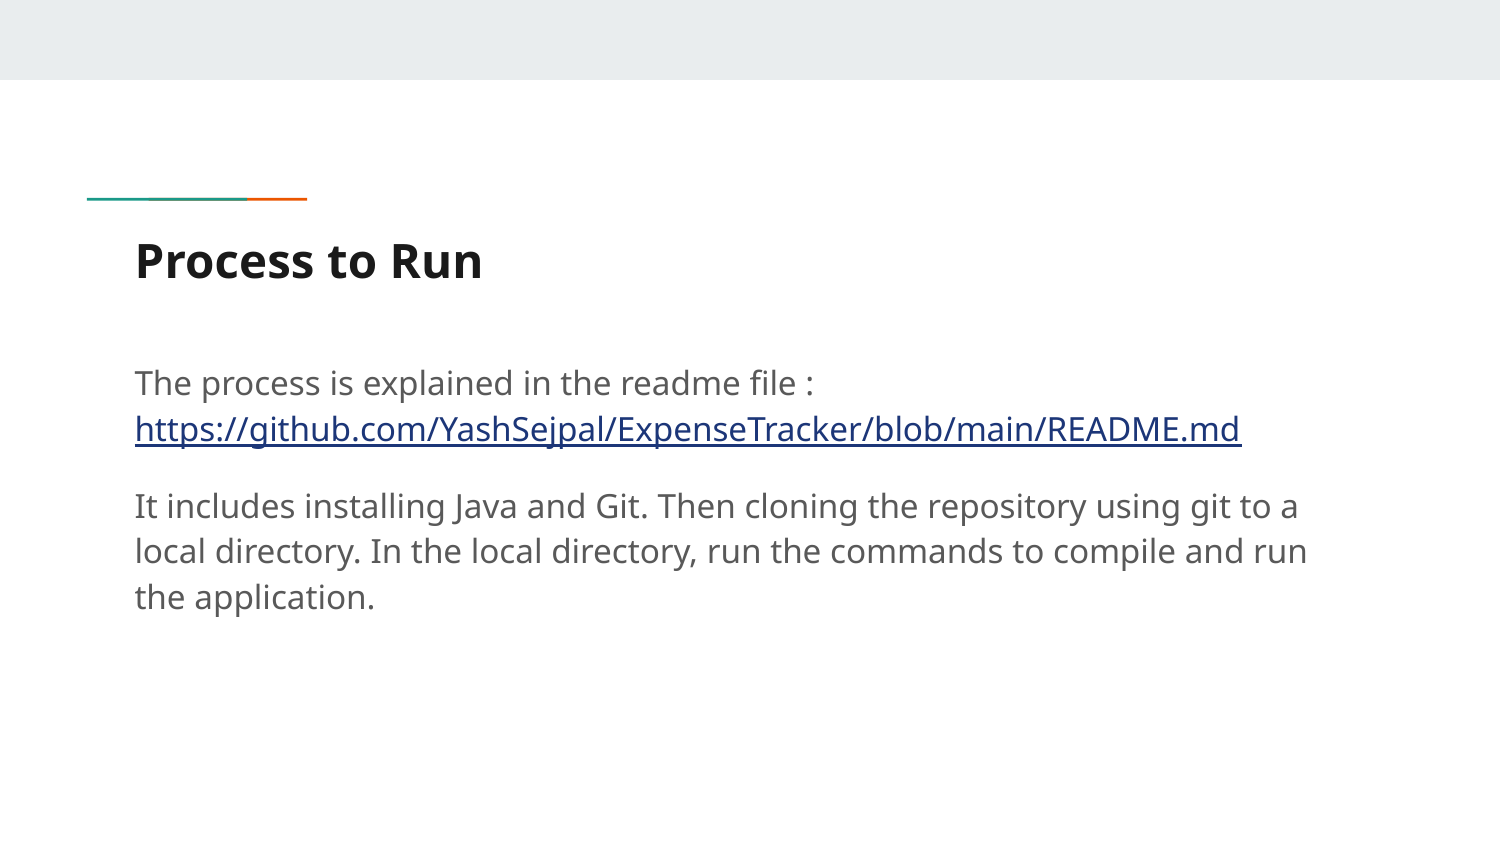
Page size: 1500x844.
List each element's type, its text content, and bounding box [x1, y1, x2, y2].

list The process is explained in the readme file : https://github.com/YashSejpal/ExpenseTracker/blob/main/README.md It includes installing Java and Git. Then cloning the repository using git to a local directory. In the local directory, run the commands to compile and run the application. [119, 341, 1381, 712]
title Process to Run [119, 216, 1381, 305]
